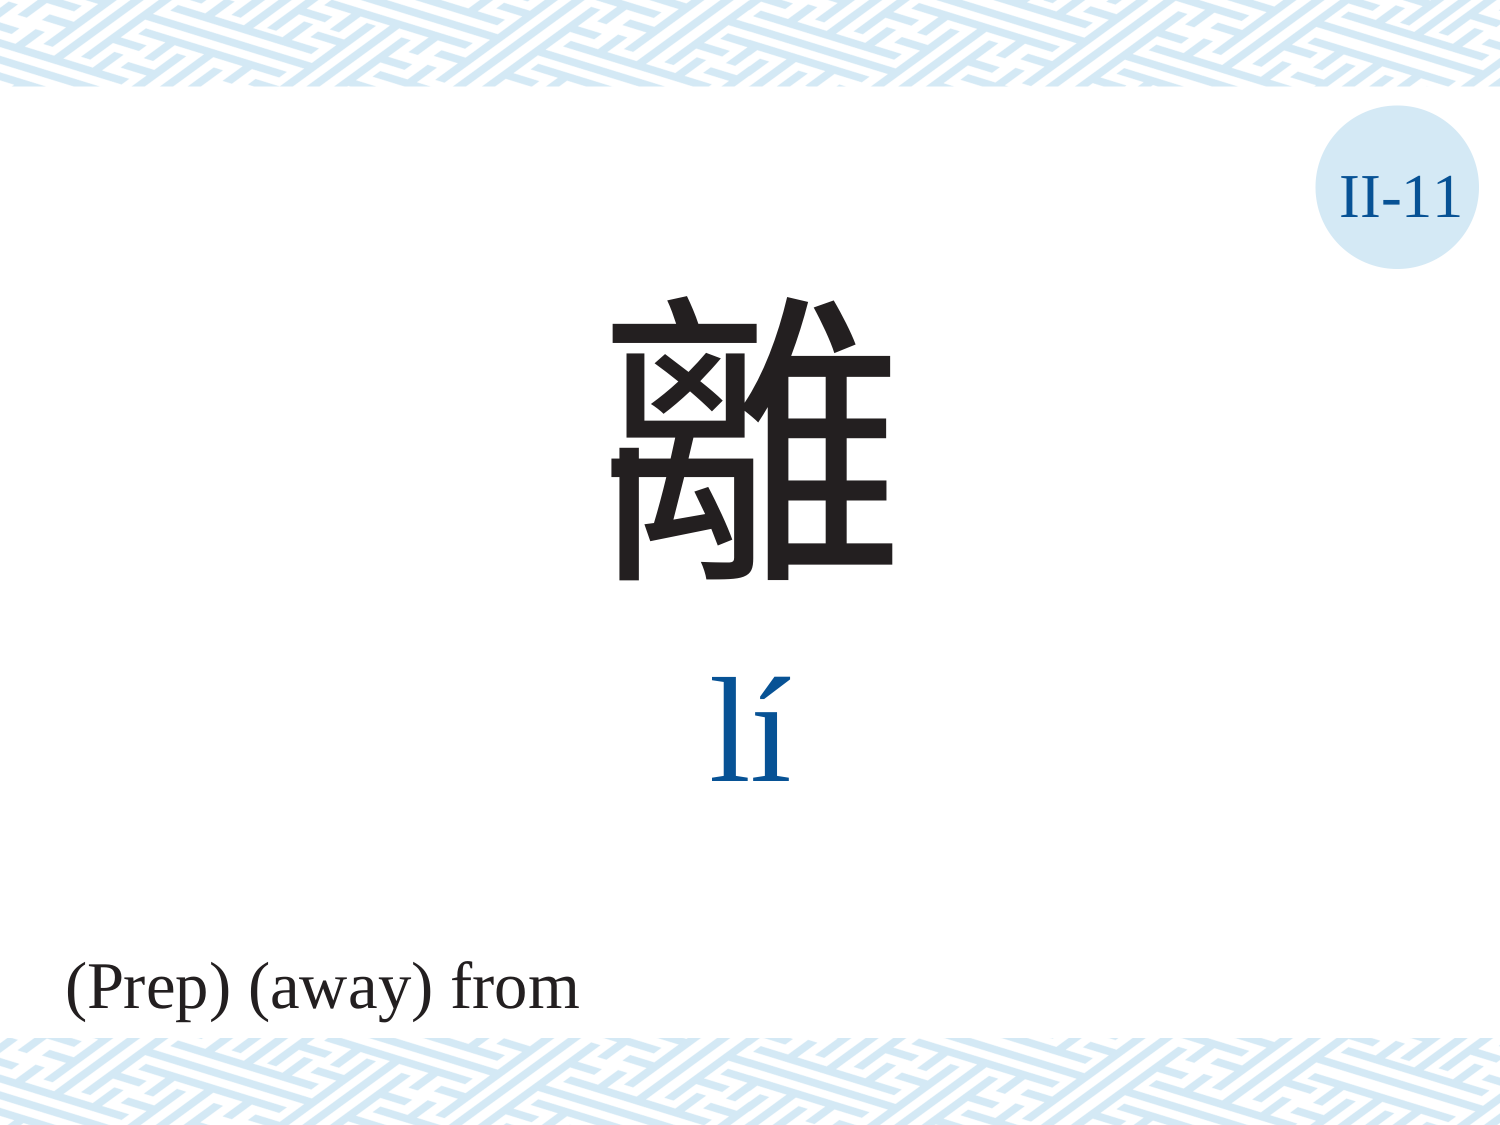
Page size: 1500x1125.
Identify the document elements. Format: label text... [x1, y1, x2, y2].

text_box II-11 離 lí [593, 154, 1465, 812]
text_box (Prep) (away) from [62, 942, 863, 1023]
picture [0, 0, 1500, 1125]
